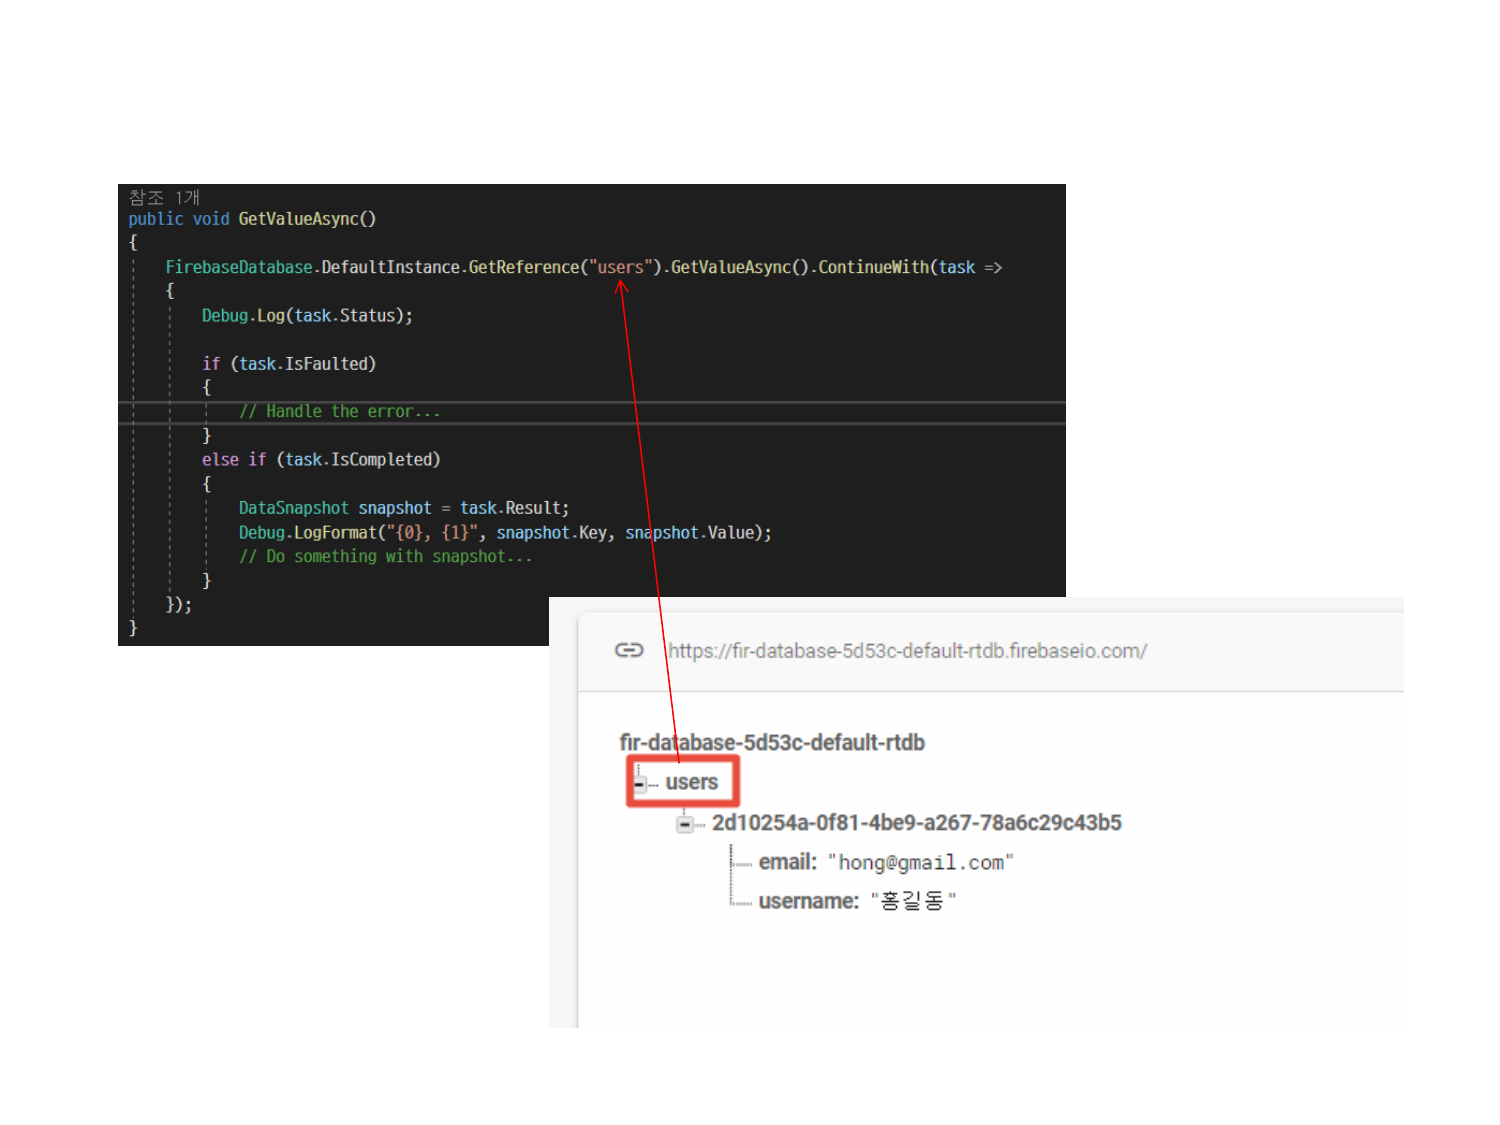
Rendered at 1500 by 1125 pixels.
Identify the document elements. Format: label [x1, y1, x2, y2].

text_box [619, 278, 680, 764]
picture [118, 184, 1405, 1028]
